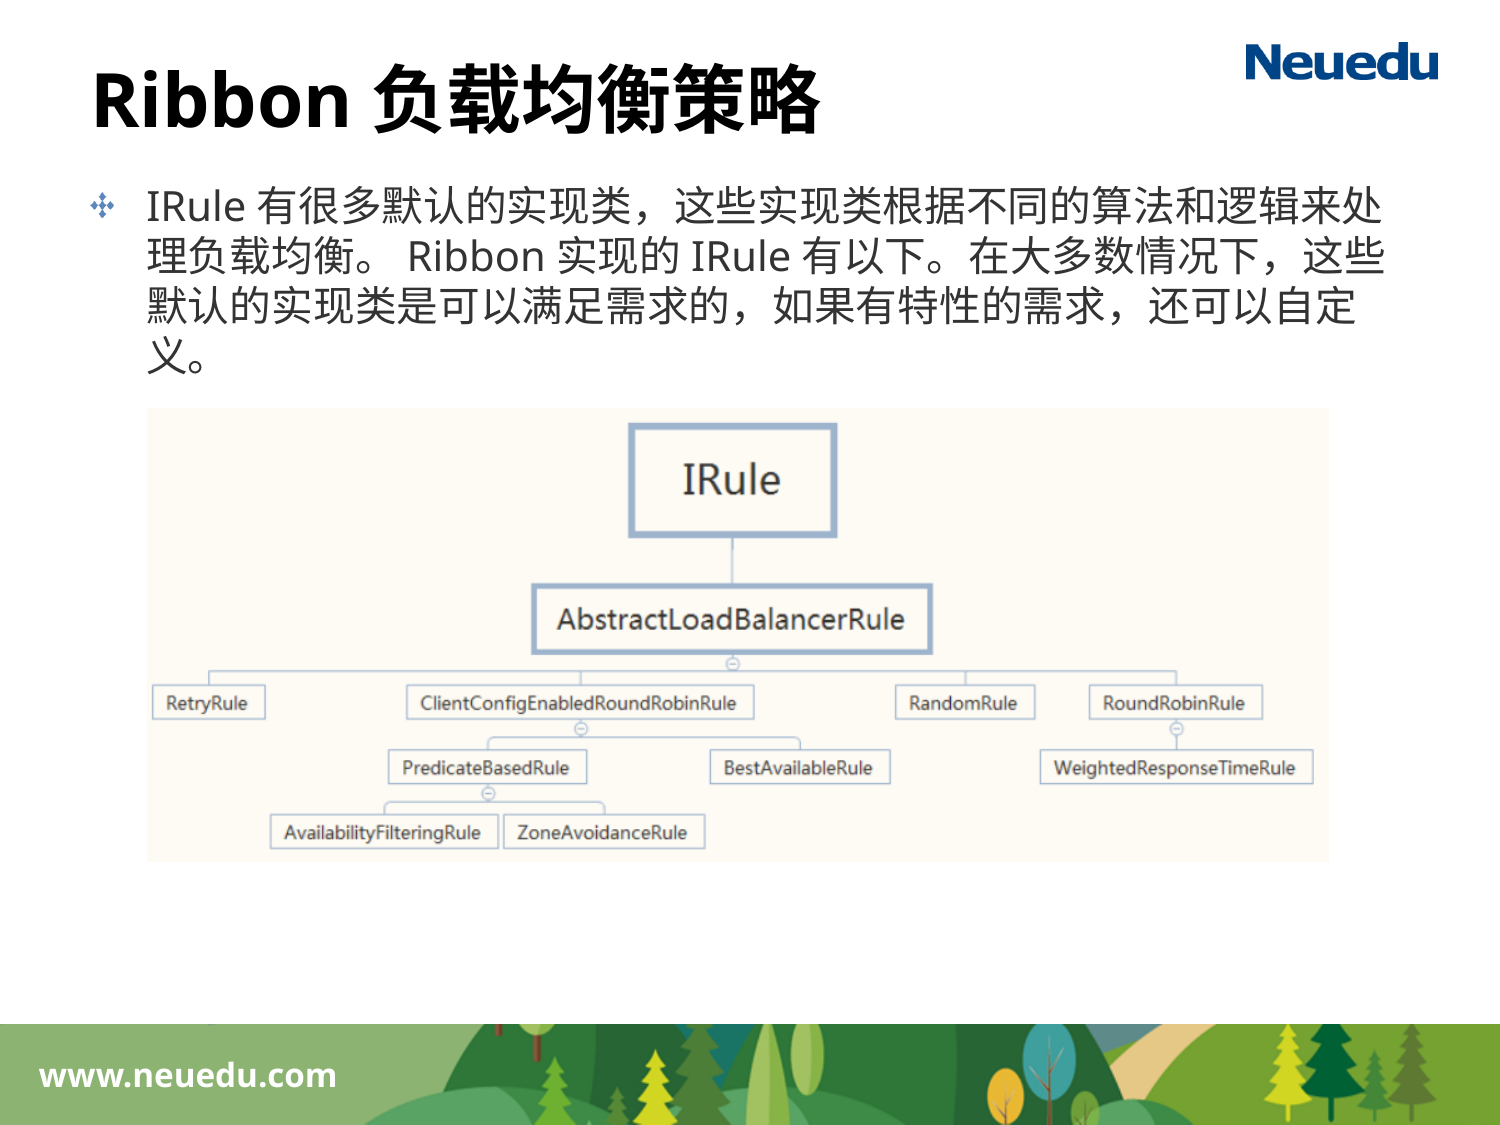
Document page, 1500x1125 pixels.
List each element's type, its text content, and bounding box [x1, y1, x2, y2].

picture [147, 408, 1330, 862]
picture [1246, 42, 1438, 80]
title Ribbon负载均衡策略 [74, 44, 1426, 151]
list IRule有很多默认的实现类，这些实现类根据不同的算法和逻辑来处理负载均衡。Ribbon实现的IRule有以下。在大多数情况下，这些默认的实现类是可以满足需求的，如果有特性的需求，还可以自定义。 [75, 172, 1412, 988]
picture [90, 192, 114, 218]
picture [0, 1024, 1500, 1125]
